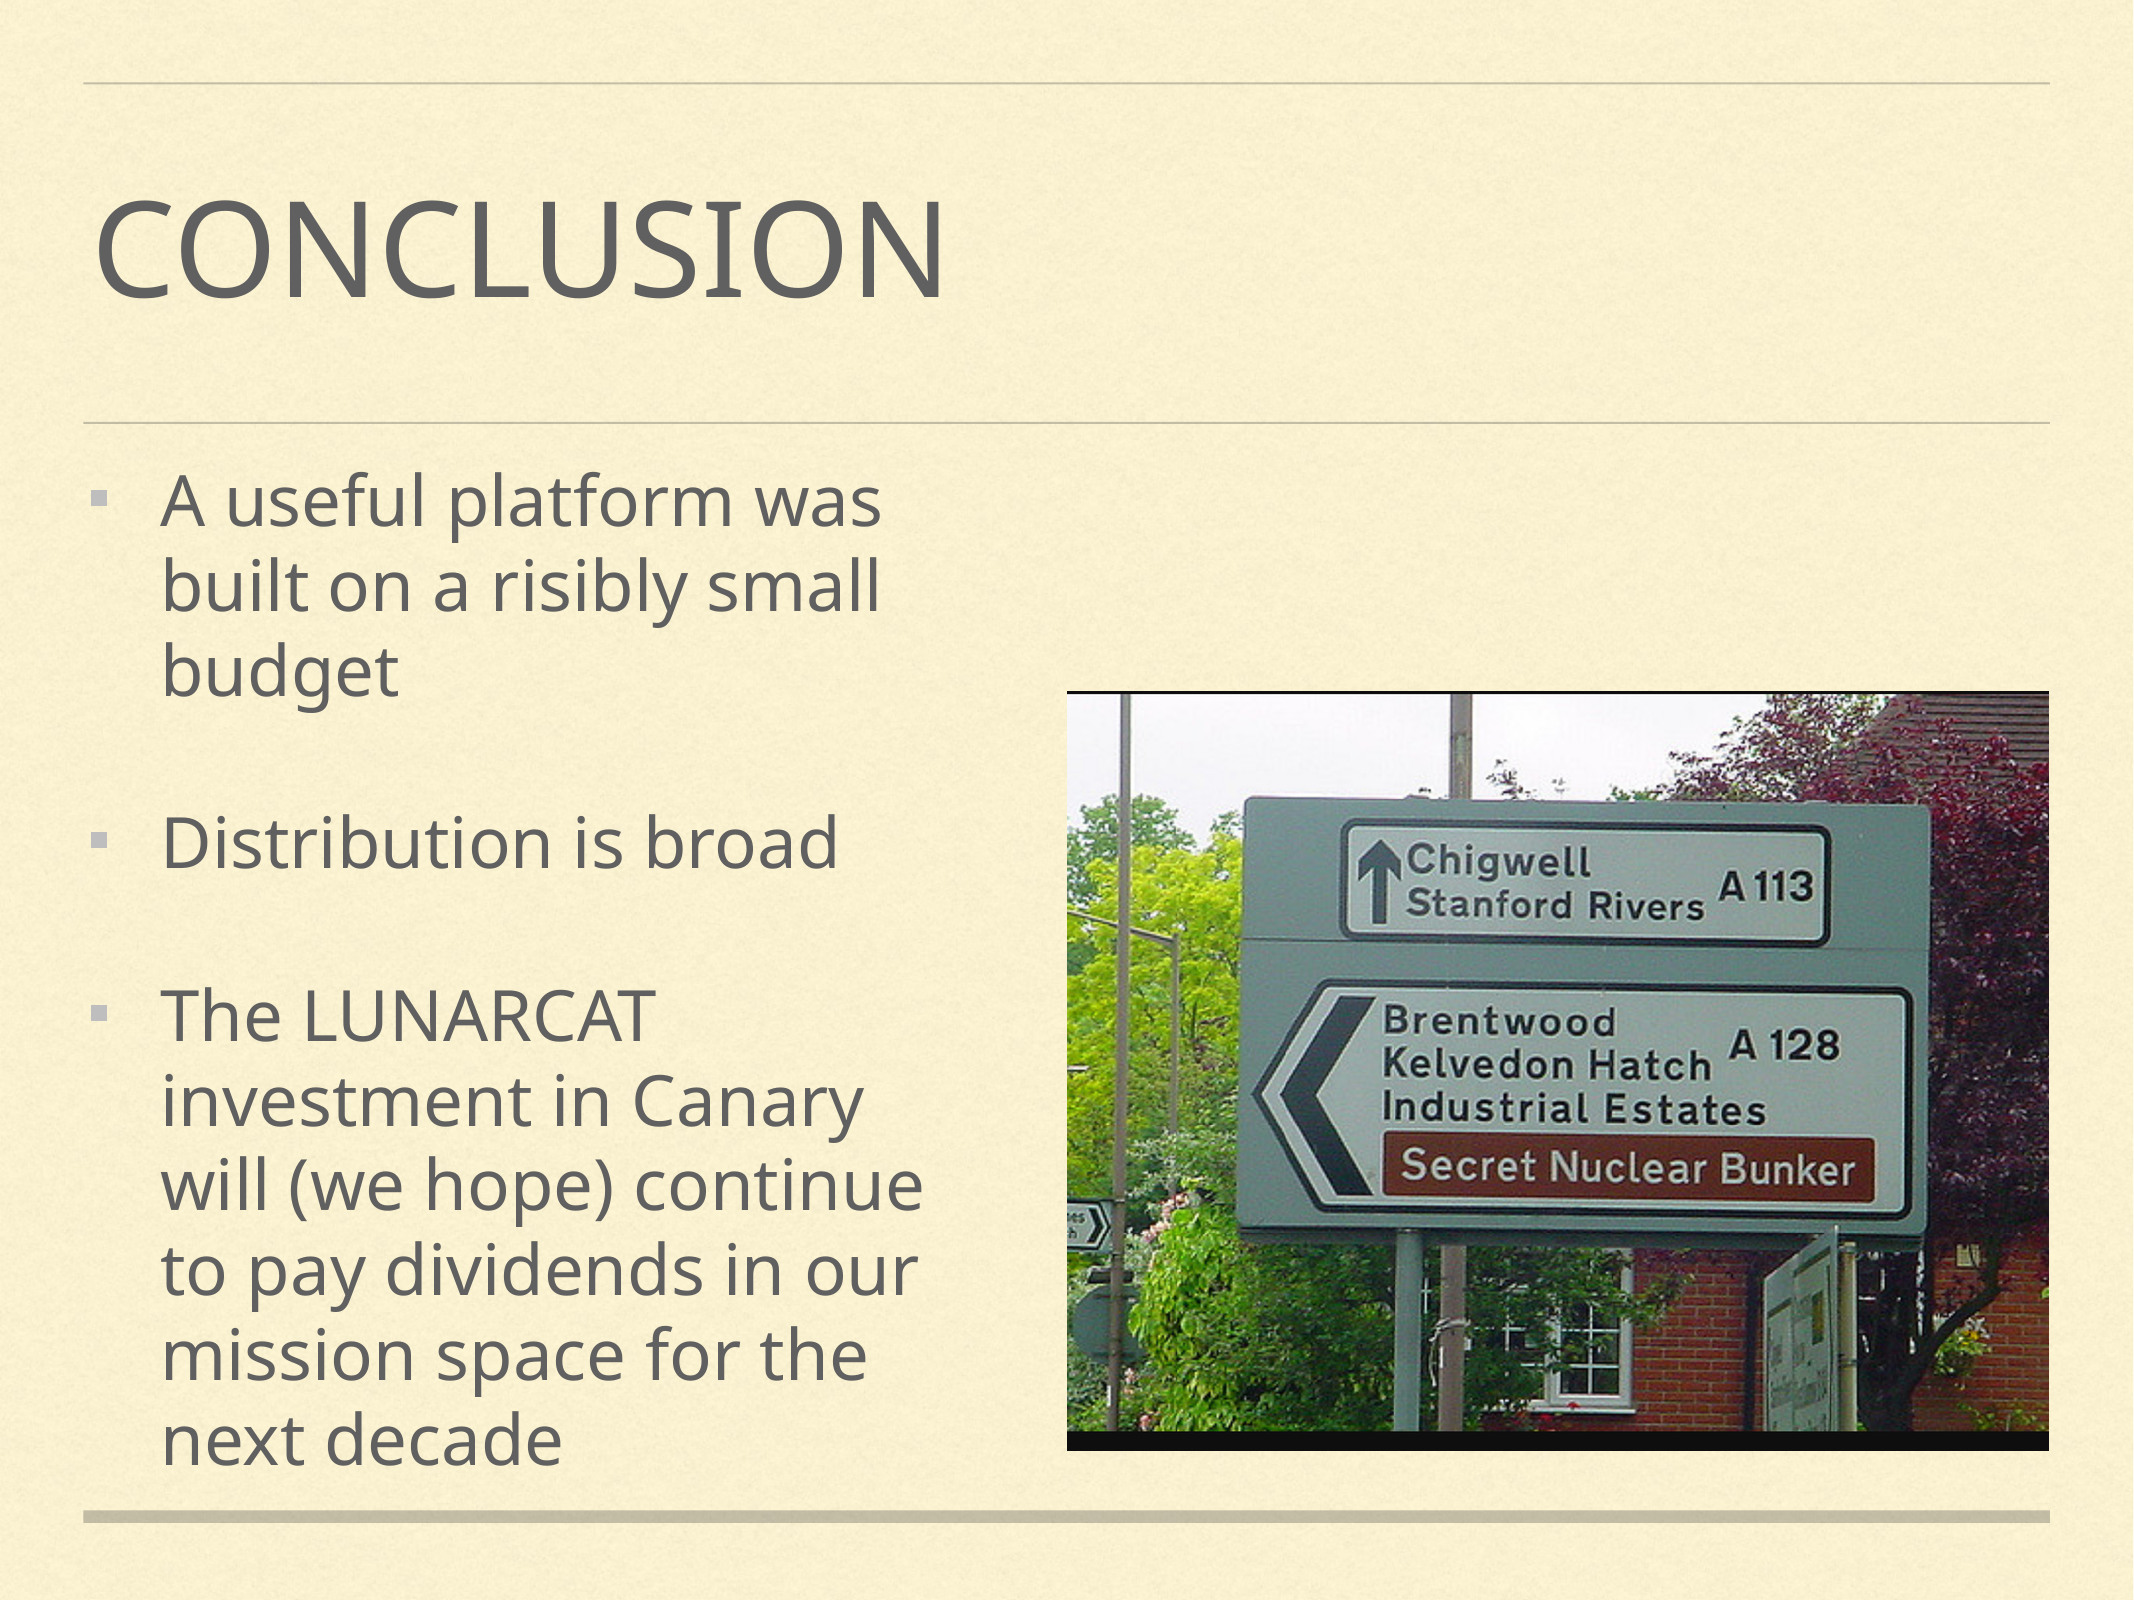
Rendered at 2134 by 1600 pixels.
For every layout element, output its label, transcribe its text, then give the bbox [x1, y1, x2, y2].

picture [0, 0, 2134, 1600]
list A useful platform was built on a risibly small budget Distribution is broad The LUNARCAT investment in Canary will (we hope) continue to pay dividends in our mission space for the next decade [82, 497, 990, 1438]
title Conclusion [82, 97, 2051, 411]
